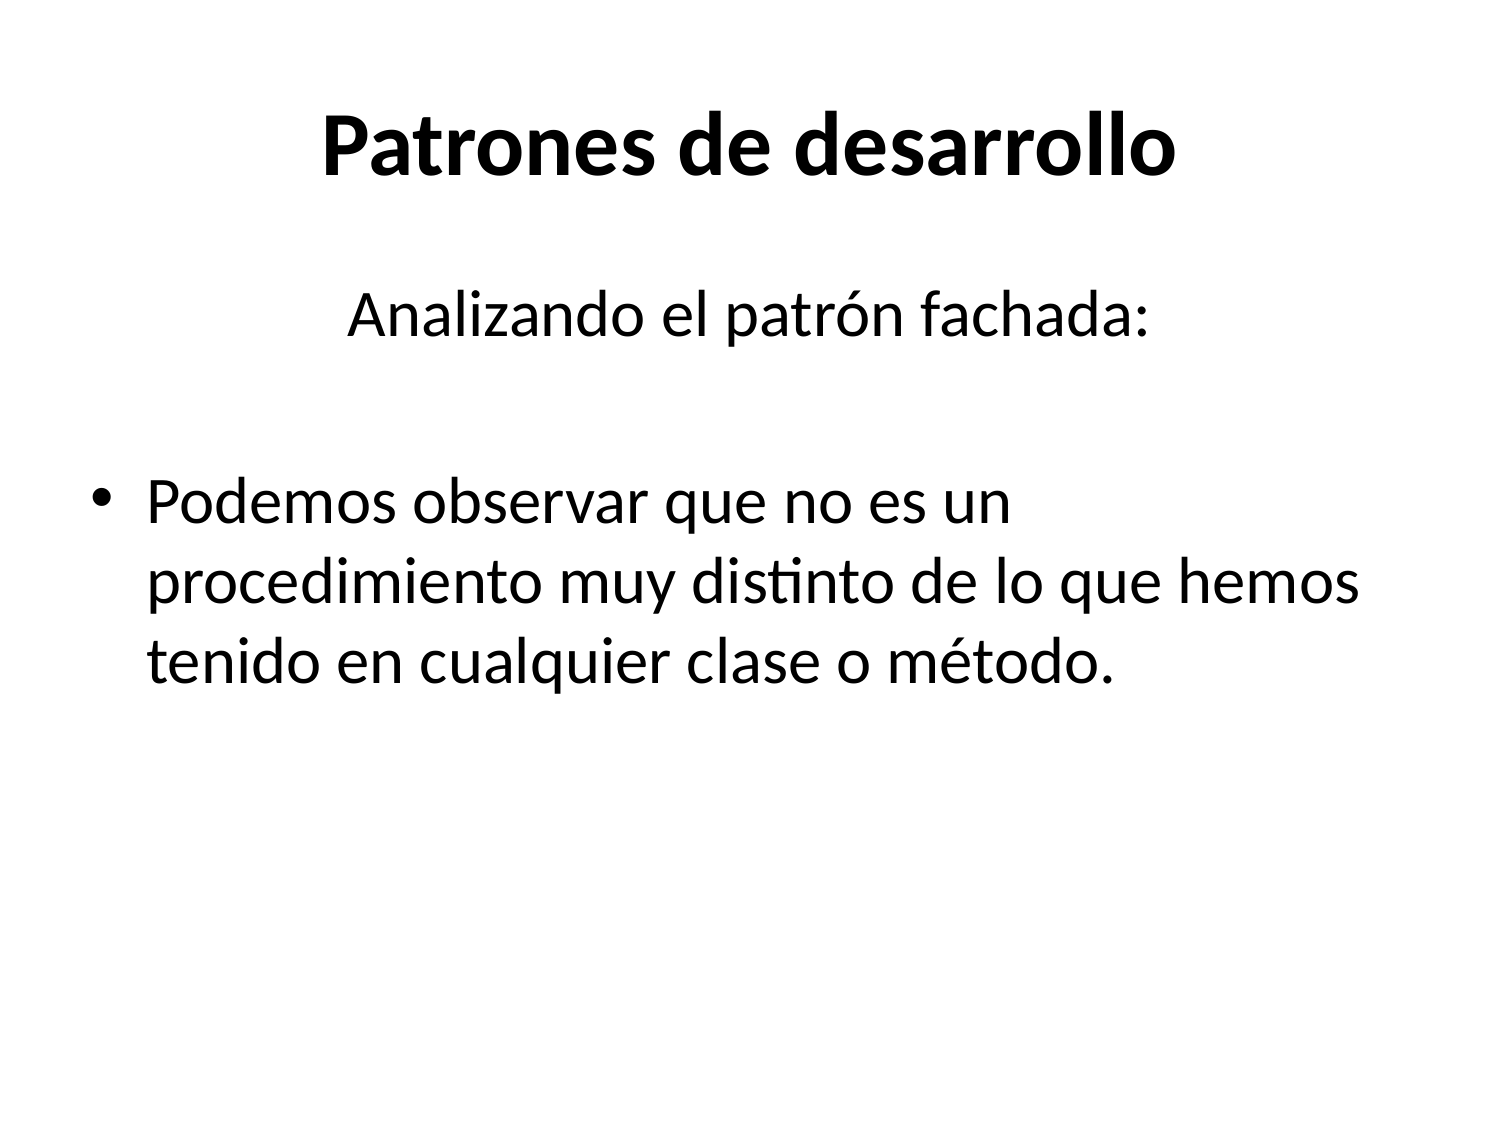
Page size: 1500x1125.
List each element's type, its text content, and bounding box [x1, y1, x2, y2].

title Patrones de desarrollo [75, 45, 1425, 233]
list Analizando el patrón fachada: Podemos observar que no es un procedimiento muy distinto de lo que hemos tenido en cualquier clase o método. [75, 262, 1425, 1005]
